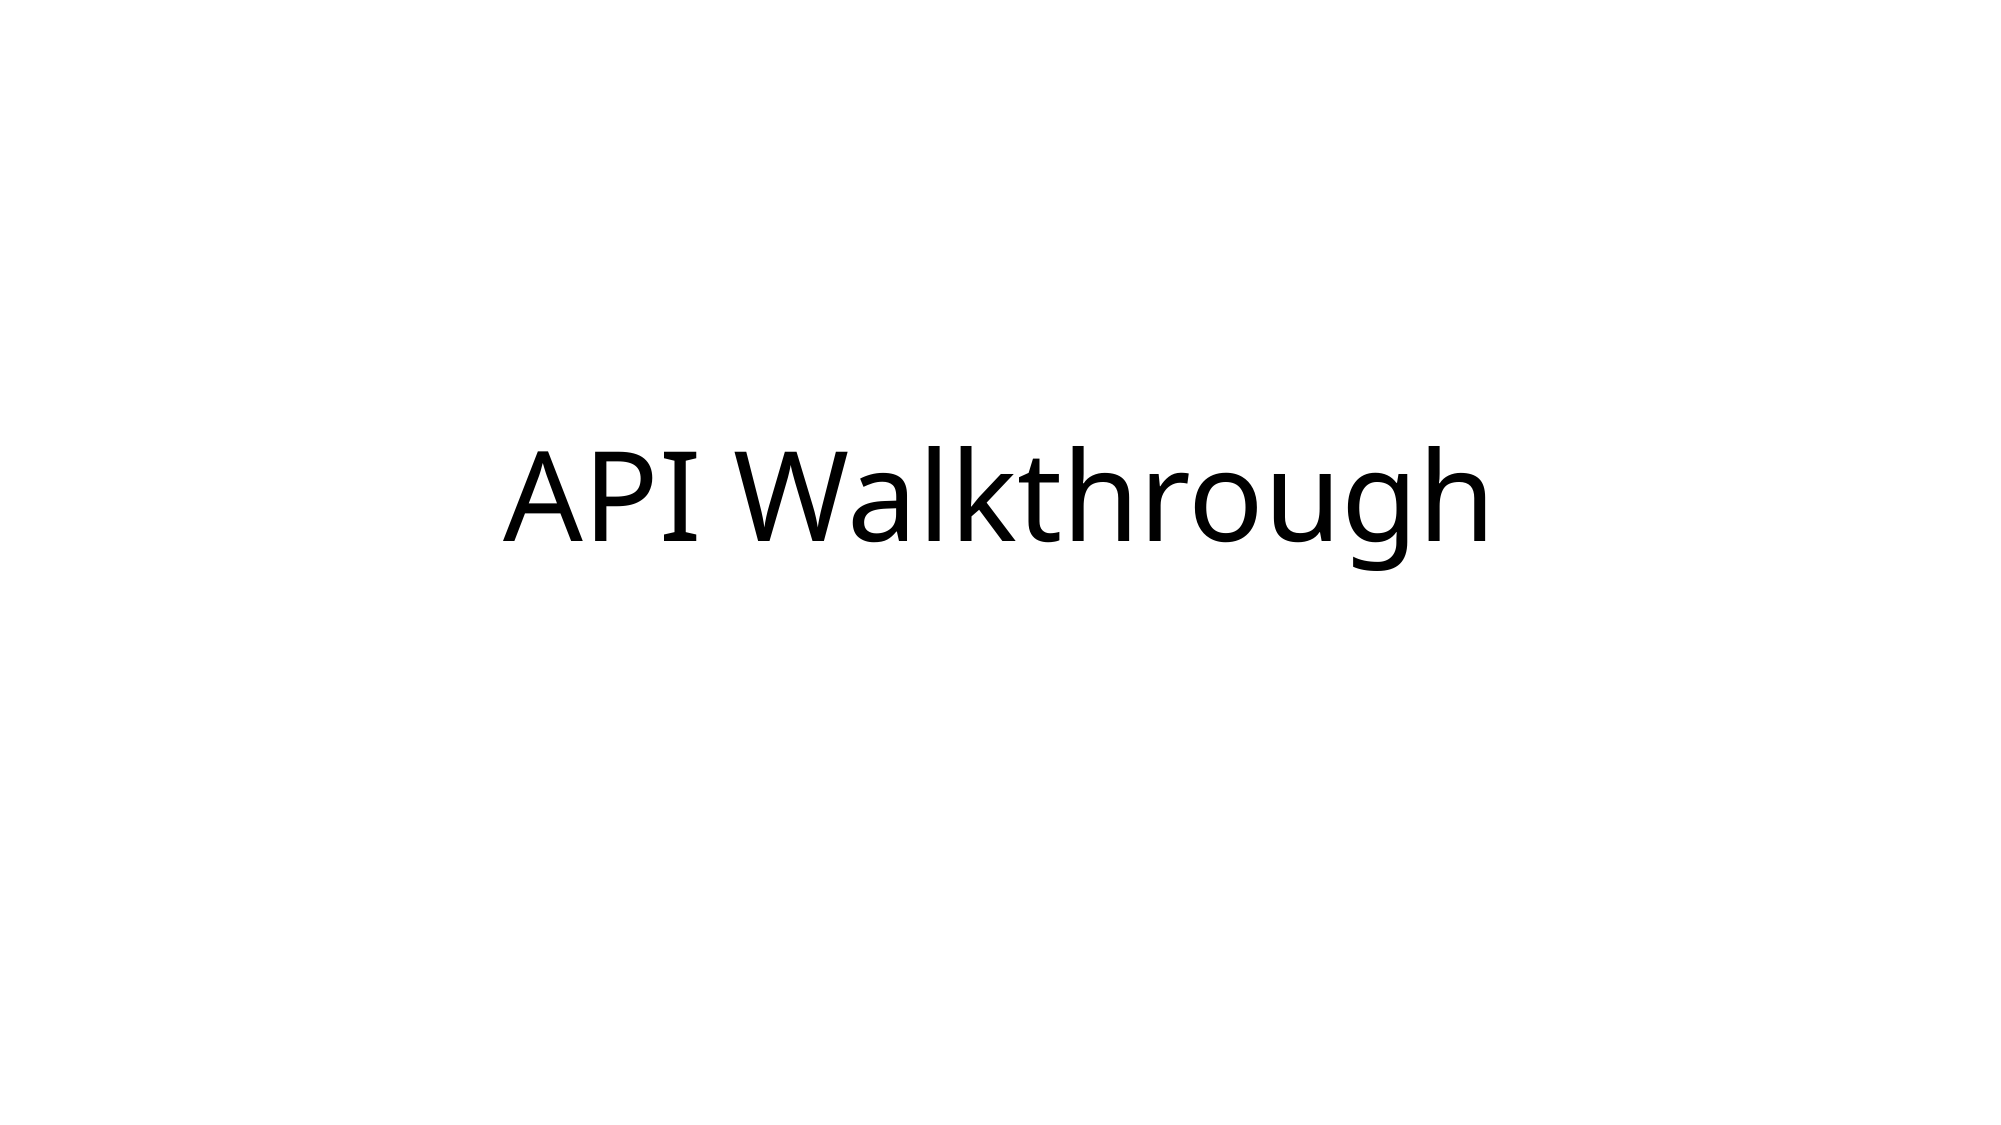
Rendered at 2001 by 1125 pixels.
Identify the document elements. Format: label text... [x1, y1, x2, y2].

title API Walkthrough [249, 184, 1750, 576]
